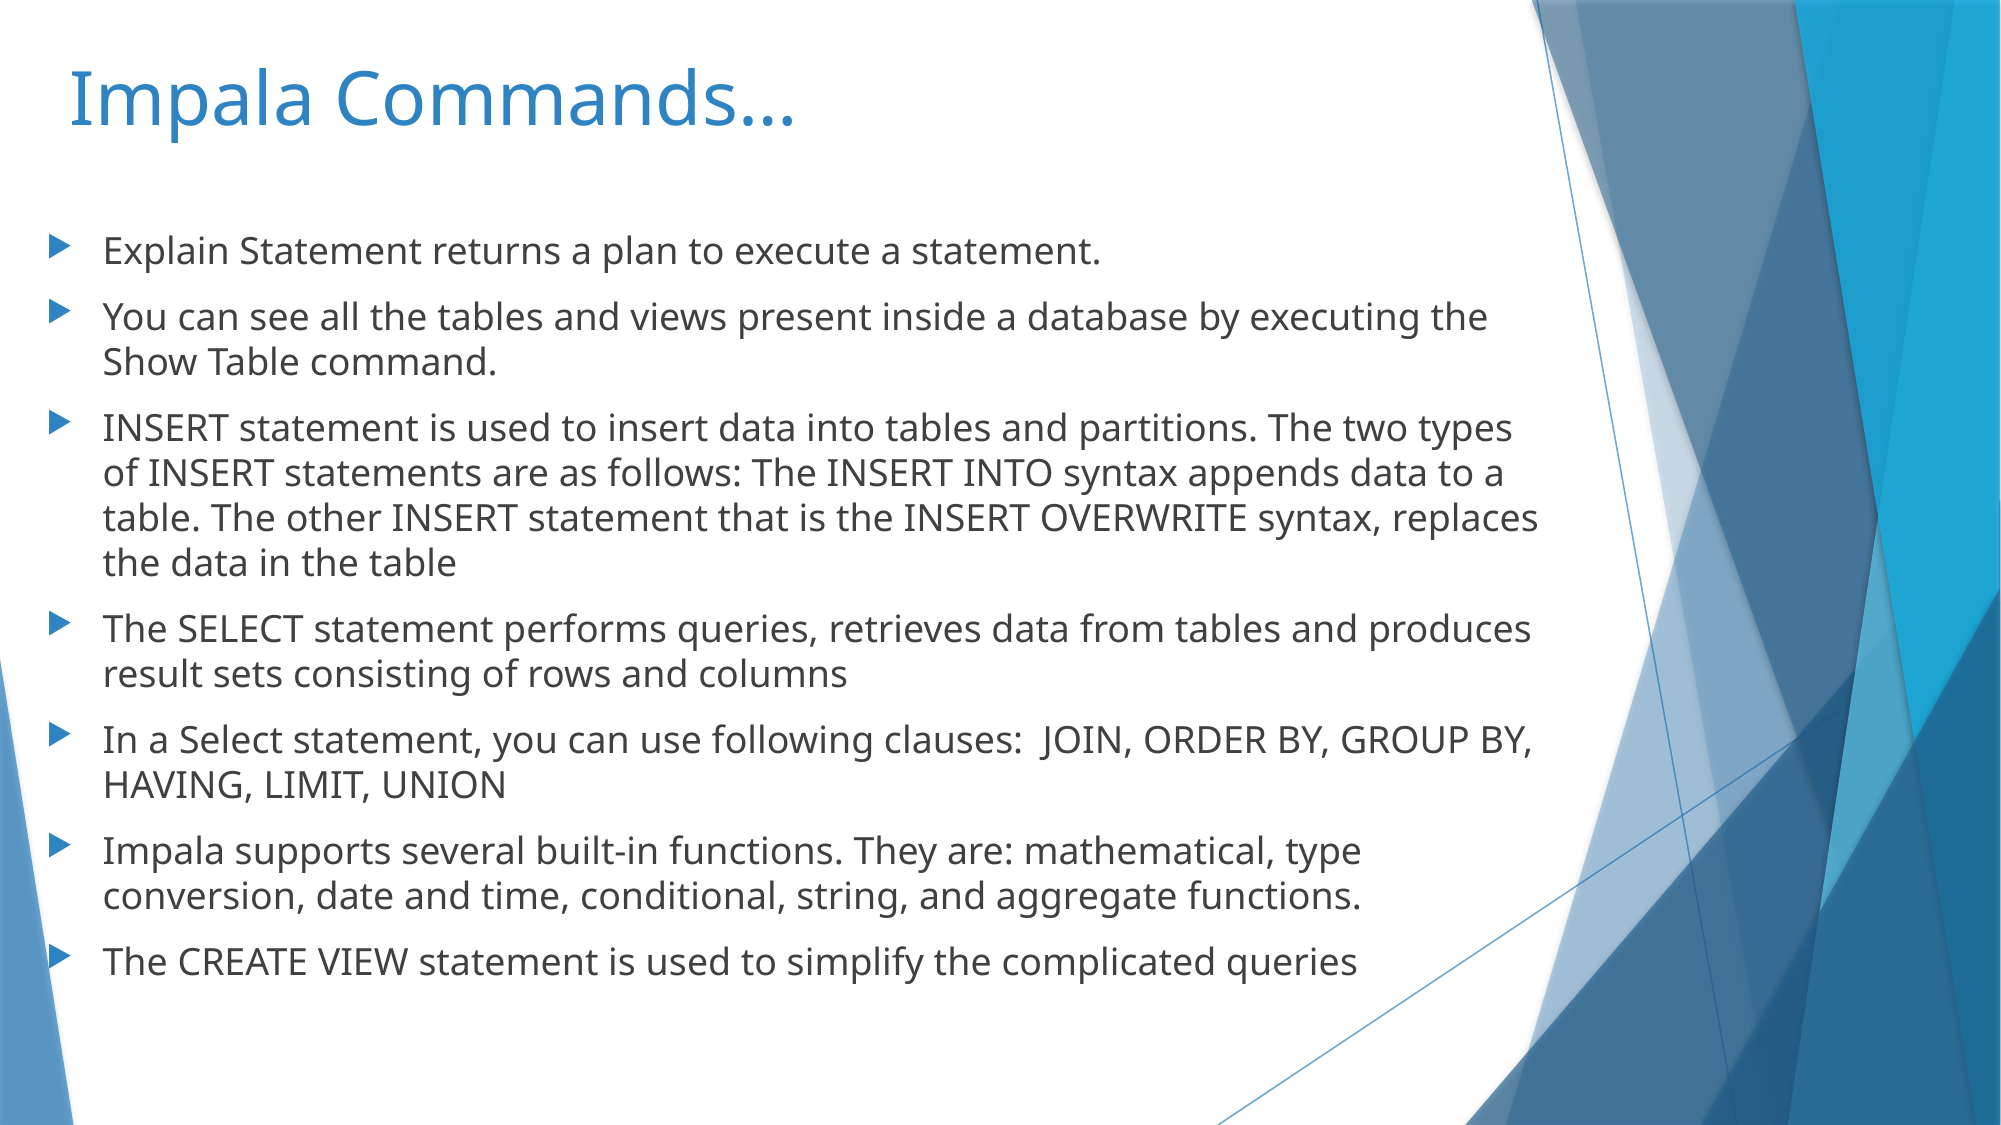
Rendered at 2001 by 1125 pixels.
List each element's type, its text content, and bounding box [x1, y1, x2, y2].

title Impala Commands… [55, 42, 1466, 219]
list Explain Statement returns a plan to execute a statement. You can see all the tables and views present inside a database by executing the Show Table command. INSERT statement is used to insert data into tables and partitions. The two types of INSERT statements are as follows: The INSERT INTO syntax appends data to a table. The other INSERT statement that is the INSERT OVERWRITE syntax, replaces the data in the table The SELECT statement performs queries, retrieves data from tables and produces result sets consisting of rows and columns In a Select statement, you can use following clauses: JOIN, ORDER BY, GROUP BY, HAVING, LIMIT, UNION Impala supports several built-in functions. They are: mathematical, type conversion, date and time, conditional, string, and aggregate functions. The CREATE VIEW statement is used to simplify the complicated queries [31, 219, 1567, 1024]
